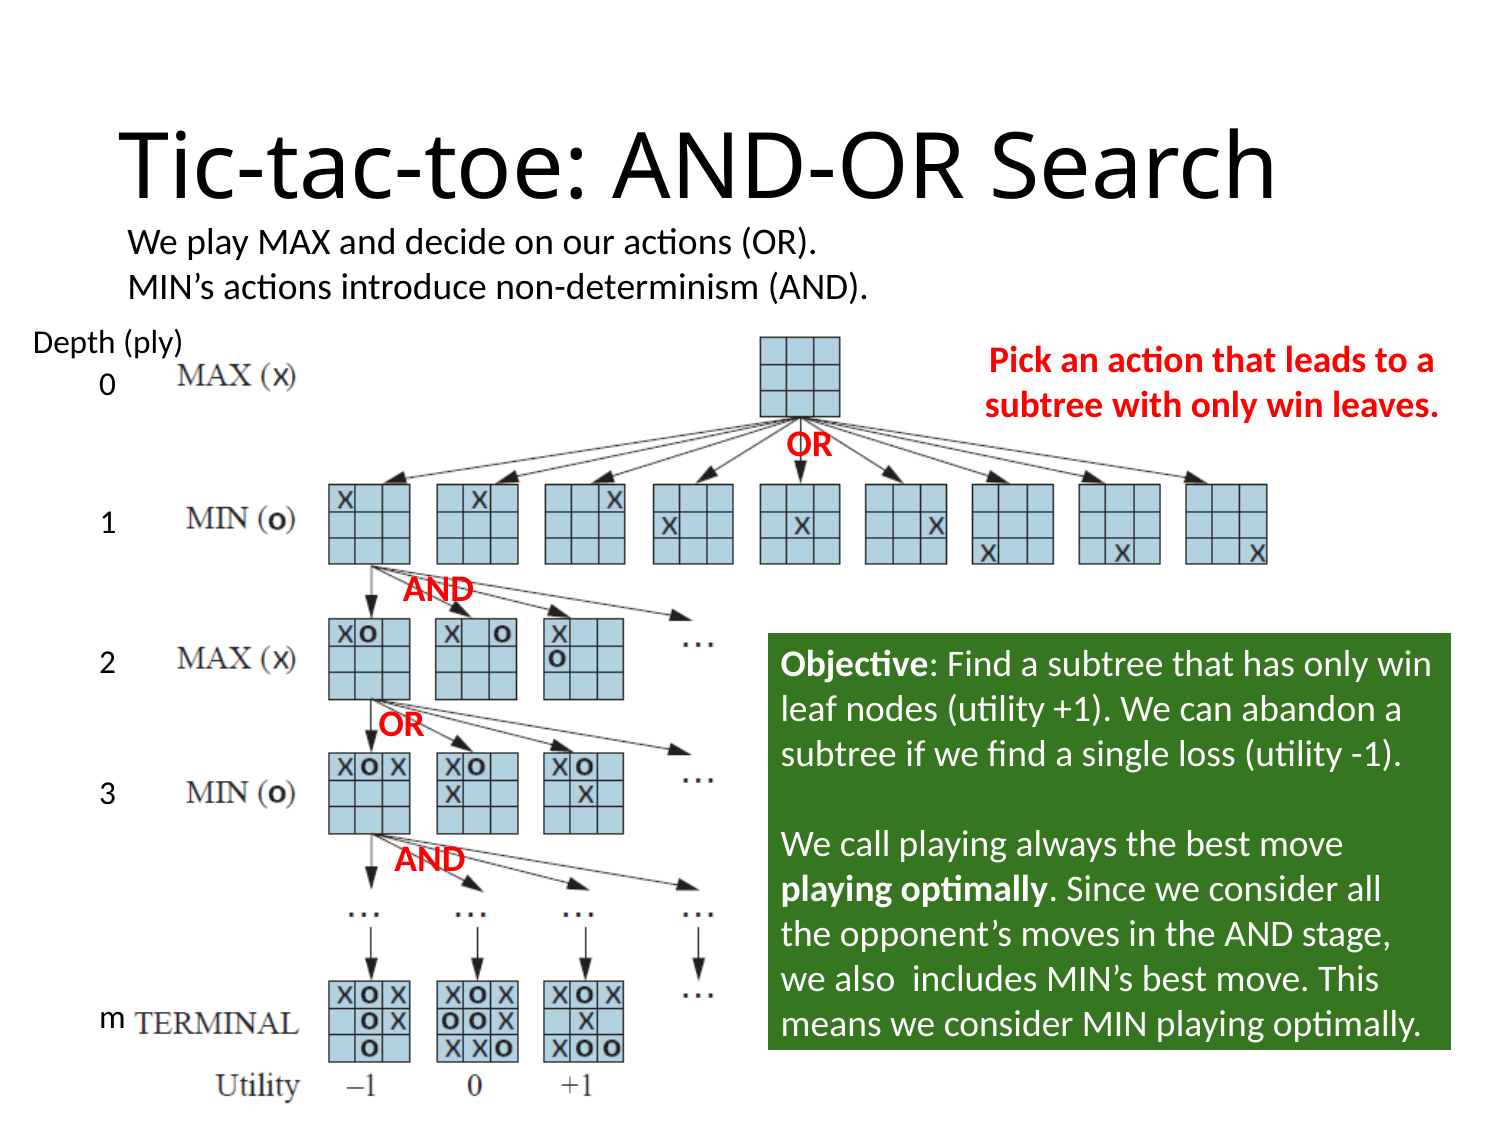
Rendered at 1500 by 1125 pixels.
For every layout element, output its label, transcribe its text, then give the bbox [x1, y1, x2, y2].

title Tic-tac-toe: AND-OR Search [103, 59, 1397, 278]
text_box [16, 312, 1463, 1125]
text_box We play MAX and decide on our actions (OR). MIN’s actions introduce non-determinism (AND). [112, 209, 1469, 314]
